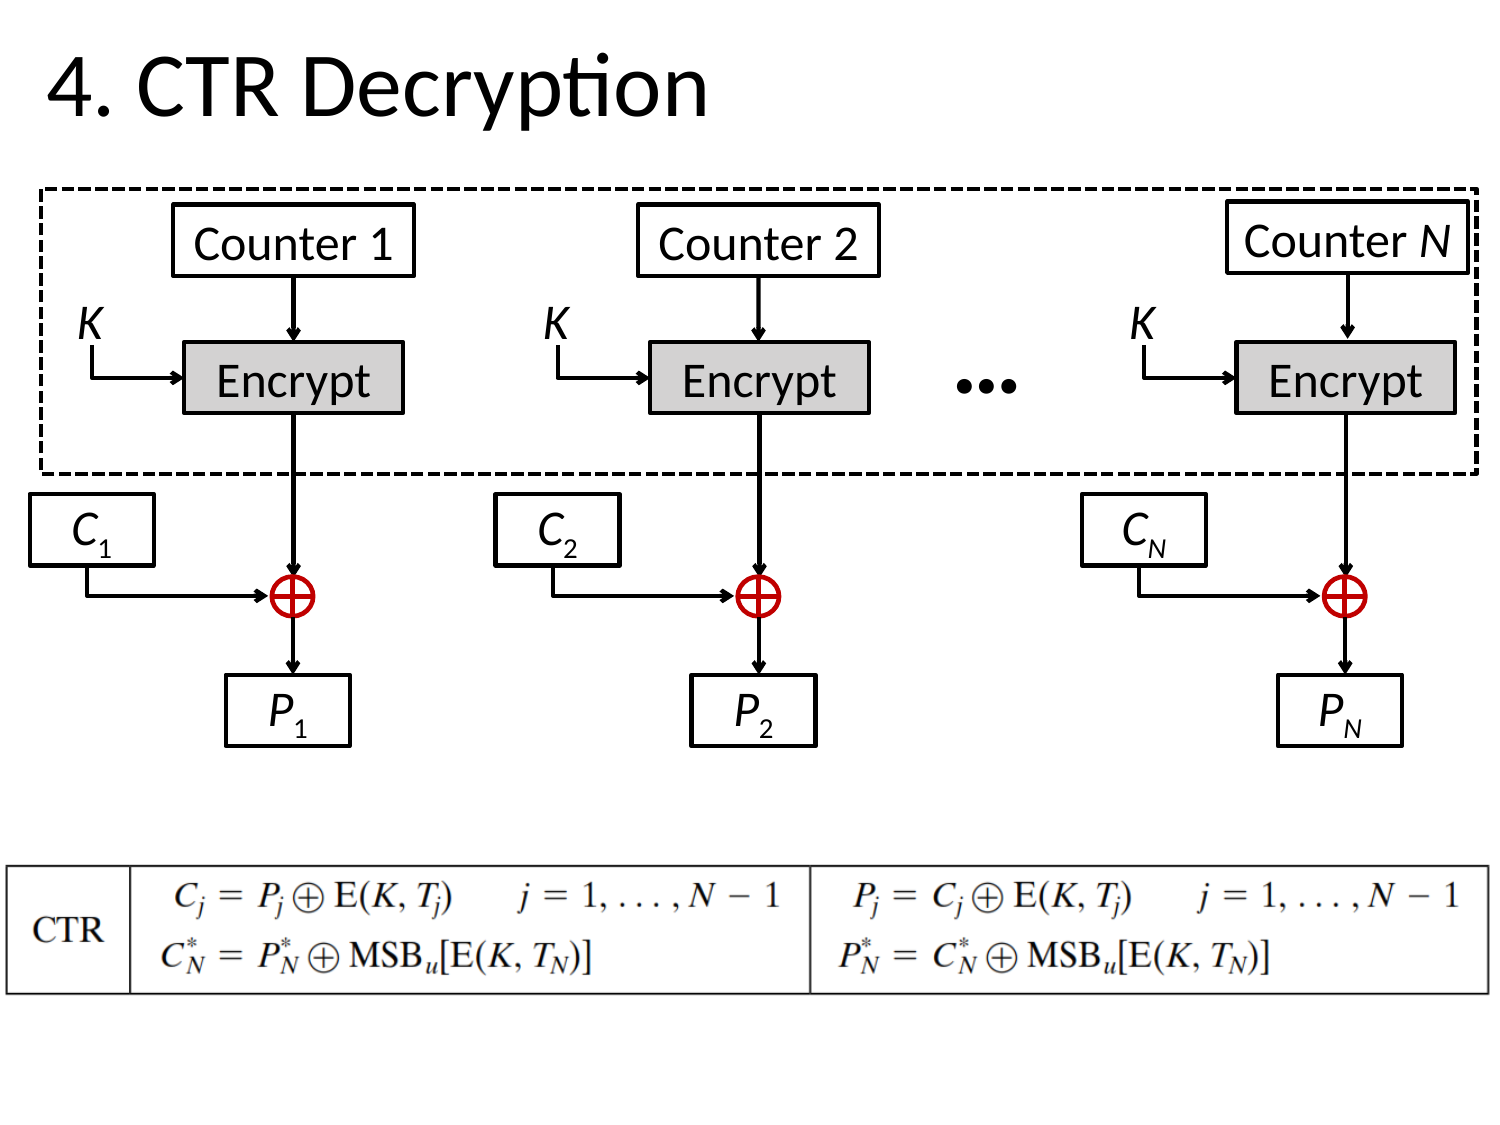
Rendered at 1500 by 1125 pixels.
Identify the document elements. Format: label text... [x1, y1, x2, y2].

text_box [551, 568, 735, 604]
text_box [39, 187, 1479, 476]
text_box [735, 574, 782, 619]
text_box C1 [28, 492, 156, 568]
picture [0, 857, 1500, 1002]
text_box [1321, 574, 1368, 619]
text_box CN [1080, 492, 1208, 568]
text_box [85, 568, 269, 604]
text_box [61, 281, 185, 379]
text_box Counter 2 [636, 202, 881, 278]
text_box P1 [224, 673, 352, 748]
text_box PN [1276, 673, 1404, 748]
text_box [1137, 568, 1321, 604]
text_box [527, 281, 651, 379]
text_box Counter N [1225, 199, 1470, 275]
text_box C2 [493, 492, 622, 568]
text_box 4. CTR Decryption [31, 17, 1469, 150]
text_box P2 [689, 673, 818, 748]
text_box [1114, 281, 1237, 379]
text_box [269, 574, 316, 619]
